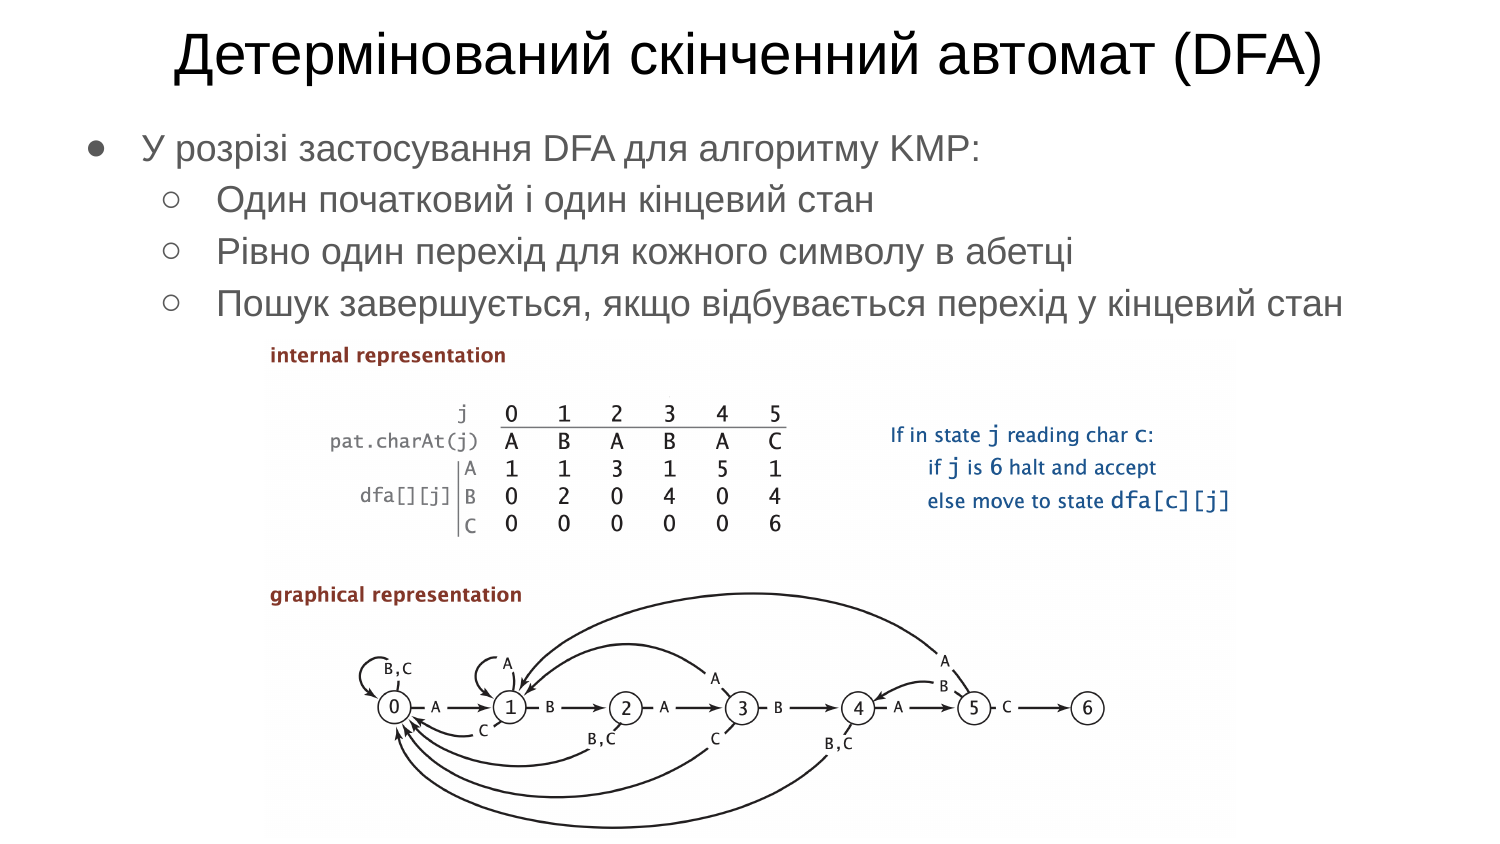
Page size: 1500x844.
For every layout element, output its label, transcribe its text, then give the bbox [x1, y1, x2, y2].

picture [263, 339, 1236, 838]
list У розрізі застосування DFA для алгоритму KMP: Один початковий і один кінцевий стан Рівно один перехід для кожного символу в абетці Пошук завершується, якщо відбувається перехід у кінцевий стан [51, 102, 1449, 333]
title Детермінований скінченний автомат (DFA) [51, 1, 1449, 96]
